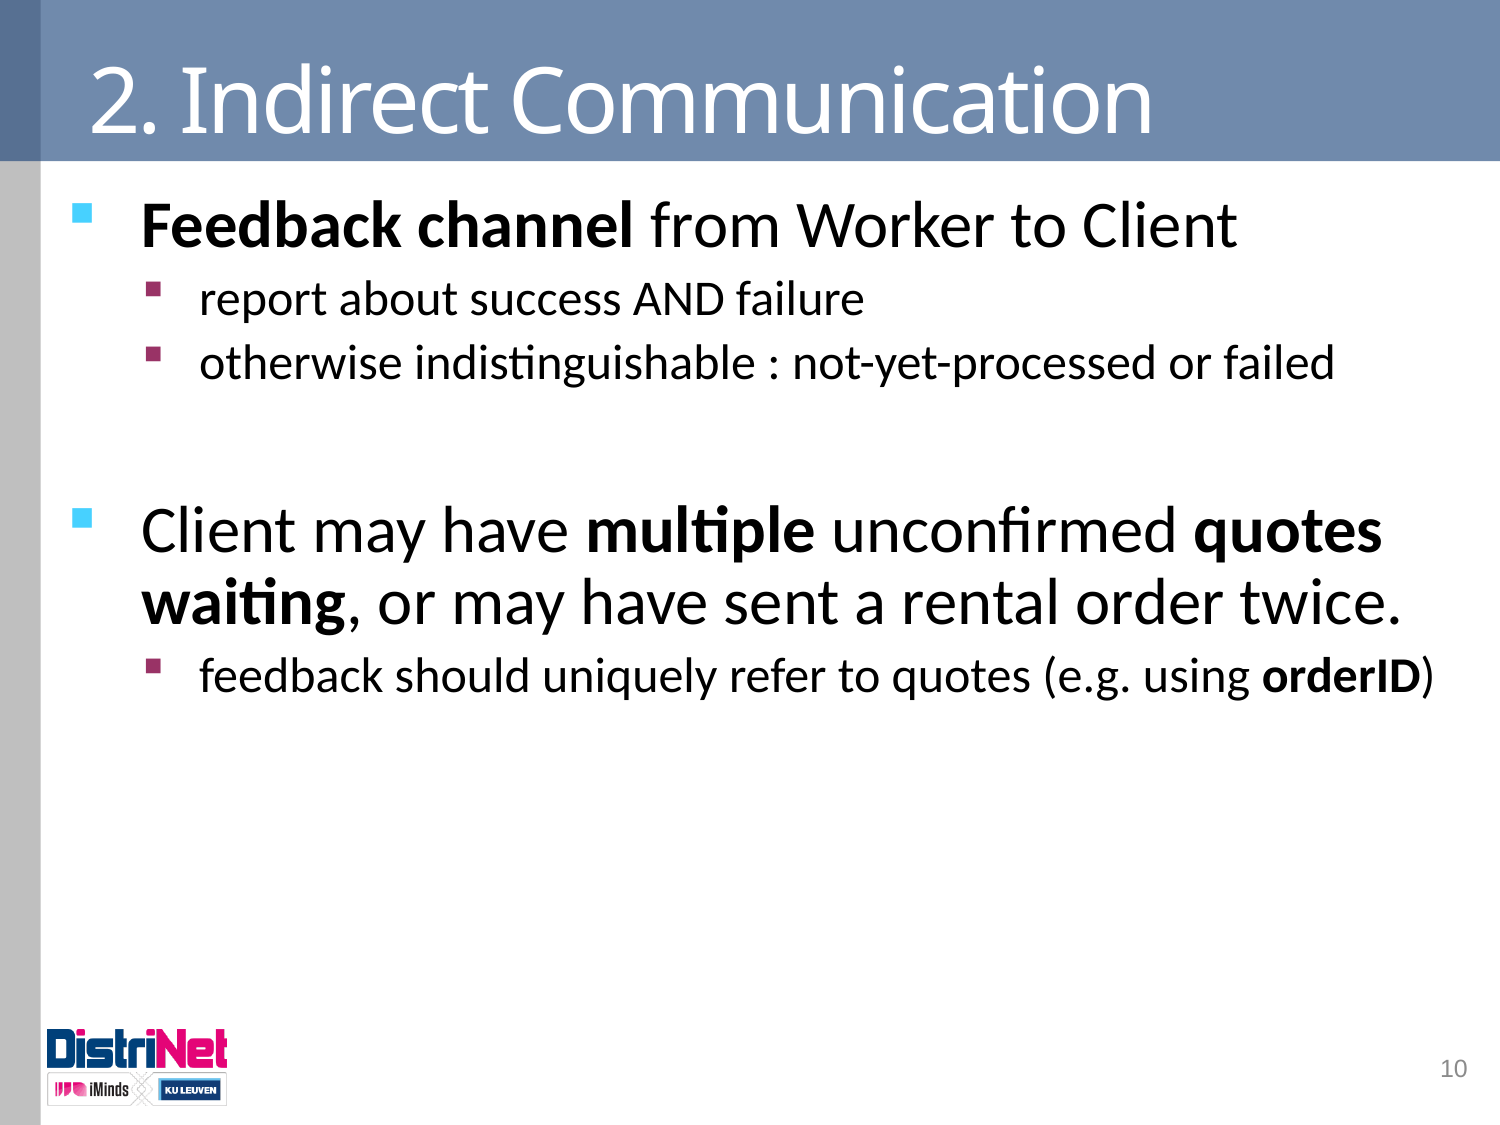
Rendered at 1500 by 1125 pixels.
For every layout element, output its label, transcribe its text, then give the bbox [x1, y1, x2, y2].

list Feedback channel from Worker to Client report about success AND failure otherwise indistinguishable : not-yet-processed or failed Client may have multiple unconfirmed quotes waiting, or may have sent a rental order twice. feedback should uniquely refer to quotes (e.g. using orderID) [51, 182, 1483, 999]
title 2. Indirect Communication [0, 0, 1500, 162]
slide_number 10 [1366, 1020, 1483, 1115]
picture [47, 1029, 227, 1106]
